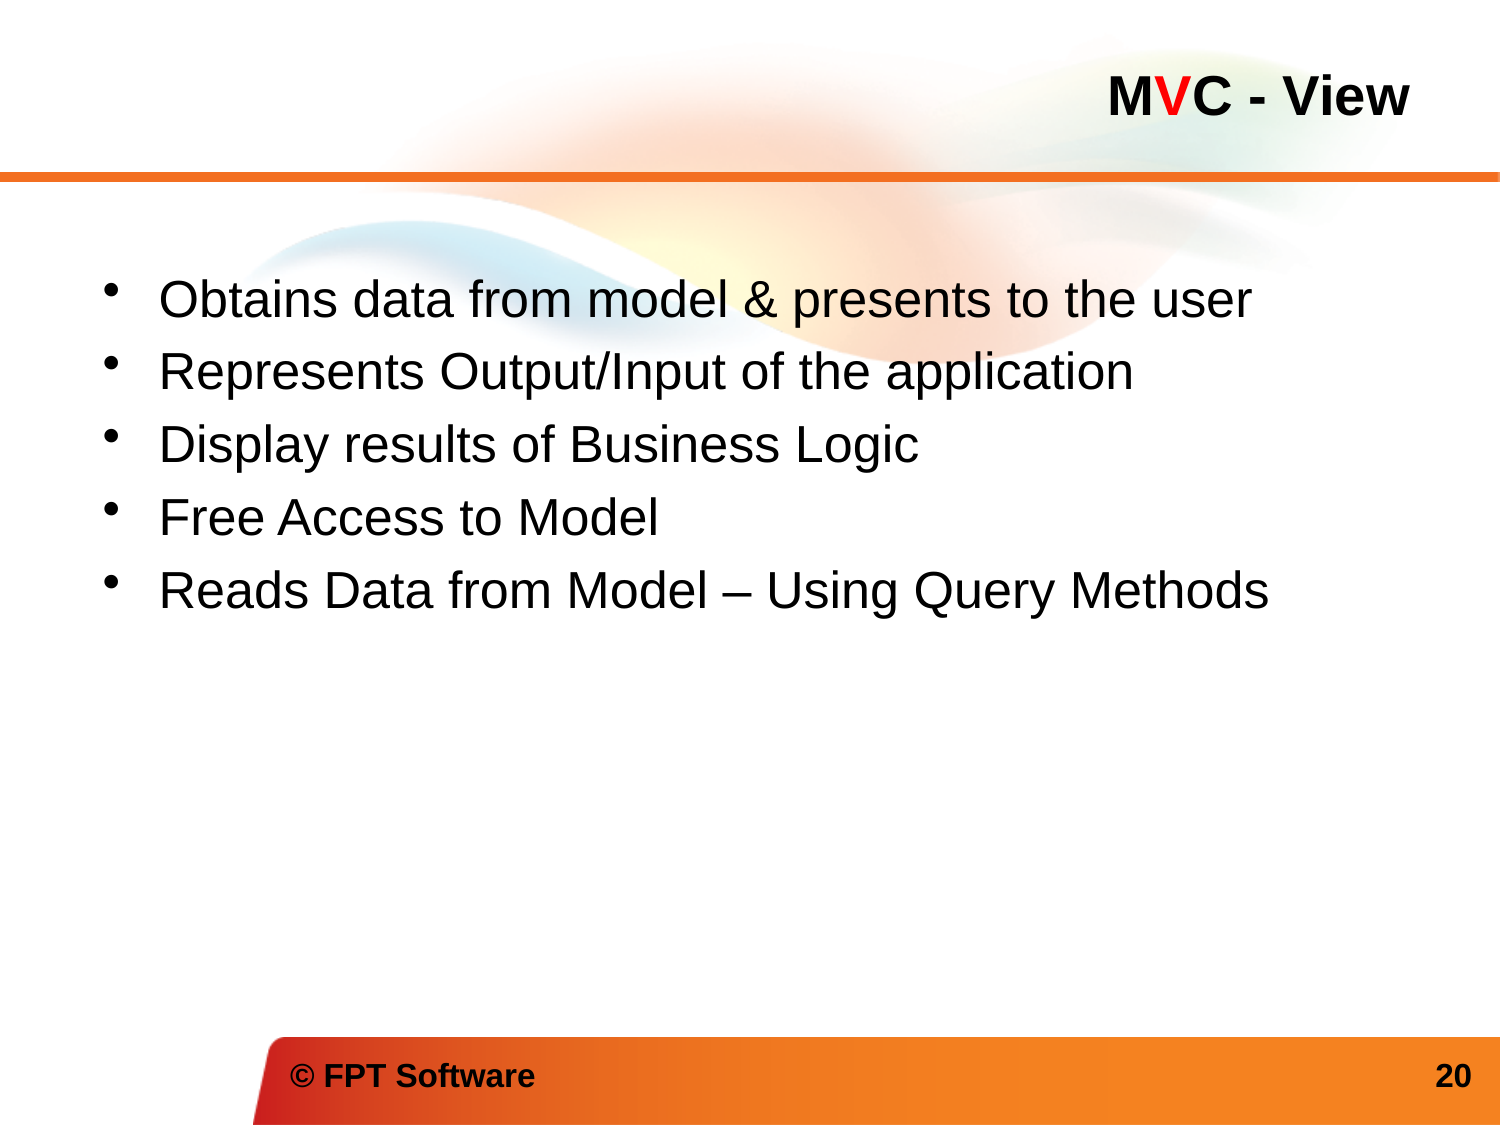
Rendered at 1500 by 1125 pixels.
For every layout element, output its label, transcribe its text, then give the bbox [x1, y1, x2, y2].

title MVC - View [437, 24, 1425, 161]
picture [0, 0, 1500, 257]
list Obtains data from model & presents to the user Represents Output/Input of the application Display results of Business Logic Free Access to Model Reads Data from Model – Using Query Methods [87, 257, 1438, 1000]
picture [253, 1037, 1500, 1125]
